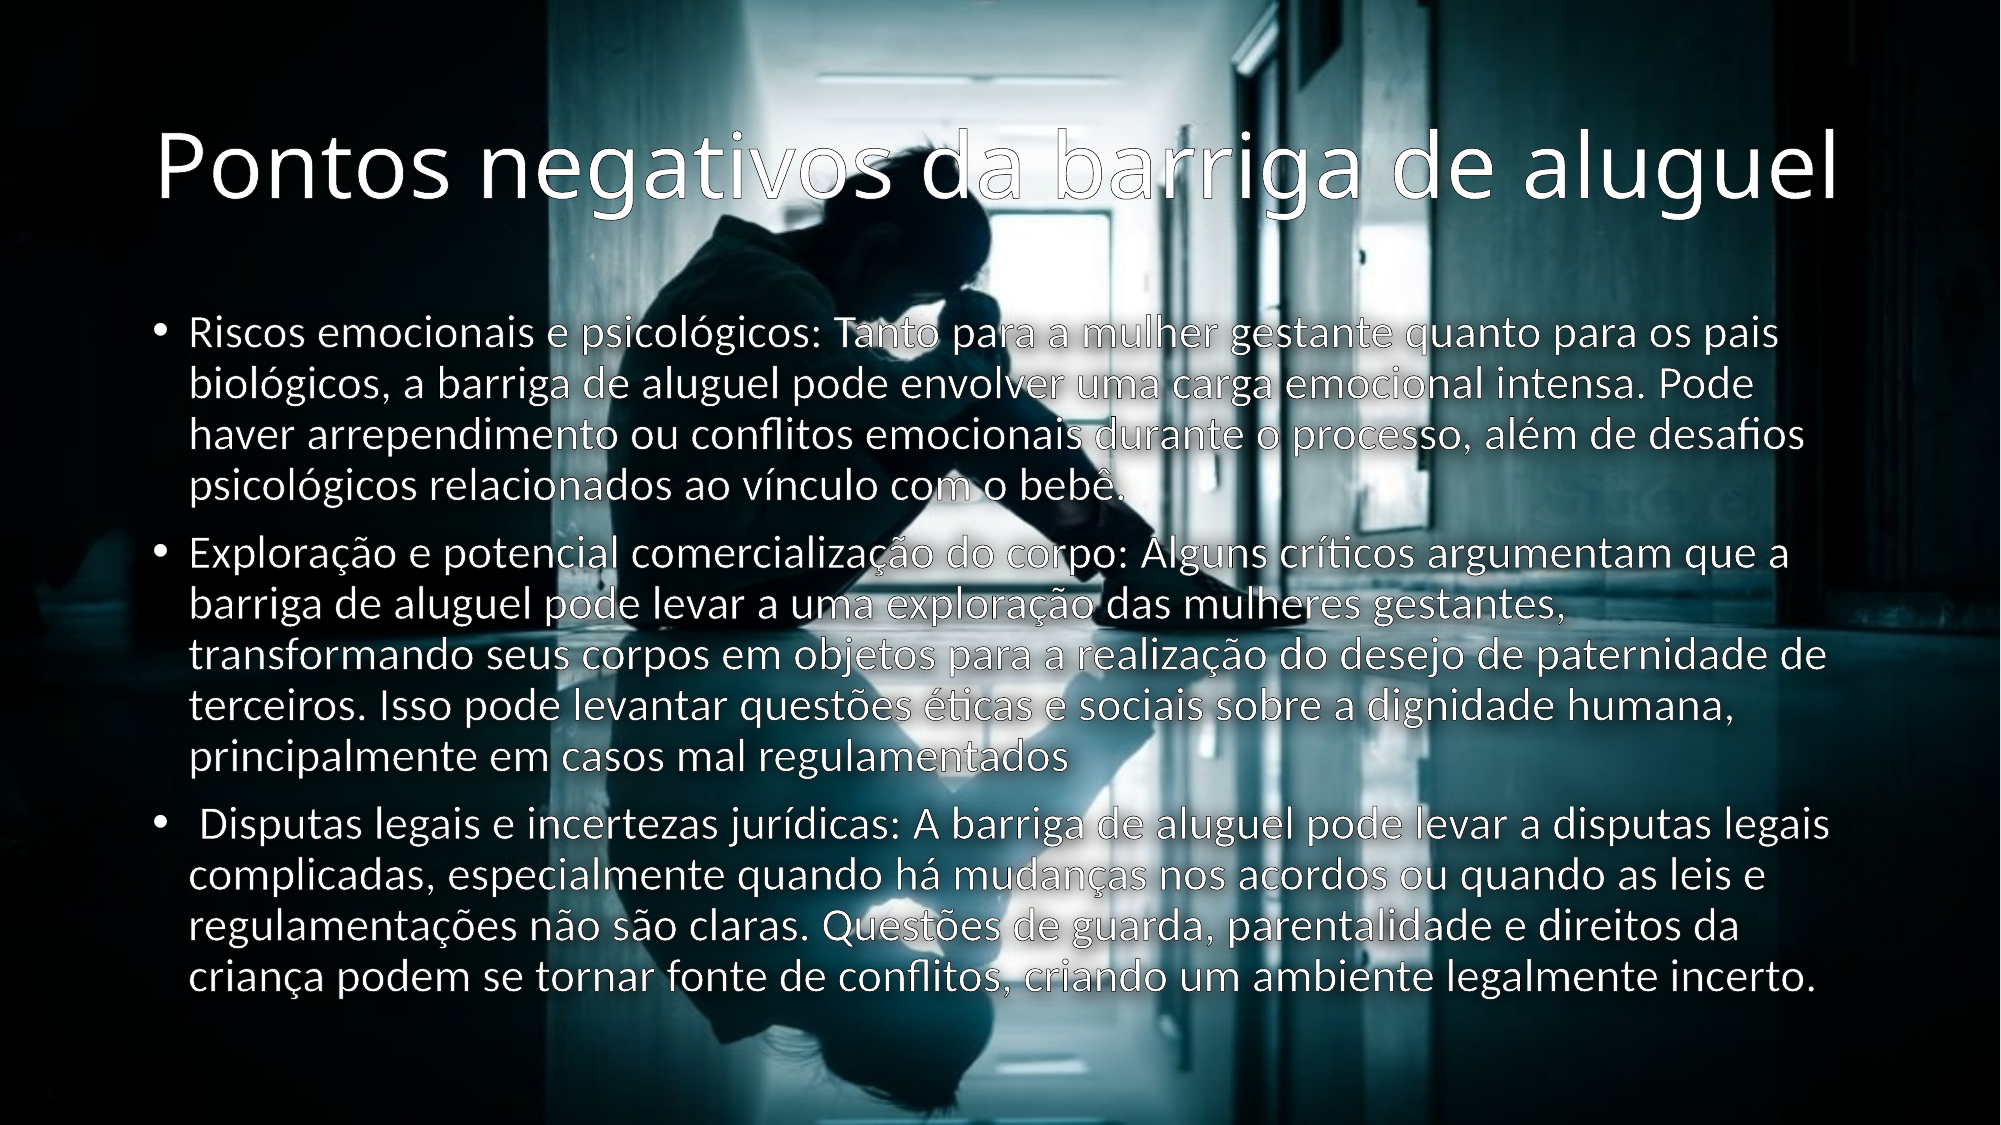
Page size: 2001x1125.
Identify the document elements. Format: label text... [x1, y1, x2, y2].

title Pontos negativos da barriga de aluguel [137, 59, 1863, 278]
list Riscos emocionais e psicológicos: Tanto para a mulher gestante quanto para os pais biológicos, a barriga de aluguel pode envolver uma carga emocional intensa. Pode haver arrependimento ou conflitos emocionais durante o processo, além de desafios psicológicos relacionados ao vínculo com o bebê. Exploração e potencial comercialização do corpo: Alguns críticos argumentam que a barriga de aluguel pode levar a uma exploração das mulheres gestantes, transformando seus corpos em objetos para a realização do desejo de paternidade de terceiros. Isso pode levantar questões éticas e sociais sobre a dignidade humana, principalmente em casos mal regulamentados Disputas legais e incertezas jurídicas: A barriga de aluguel pode levar a disputas legais complicadas, especialmente quando há mudanças nos acordos ou quando as leis e regulamentações não são claras. Questões de guarda, parentalidade e direitos da criança podem se tornar fonte de conflitos, criando um ambiente legalmente incerto. [137, 299, 1863, 1014]
picture [0, 0, 2001, 1125]
